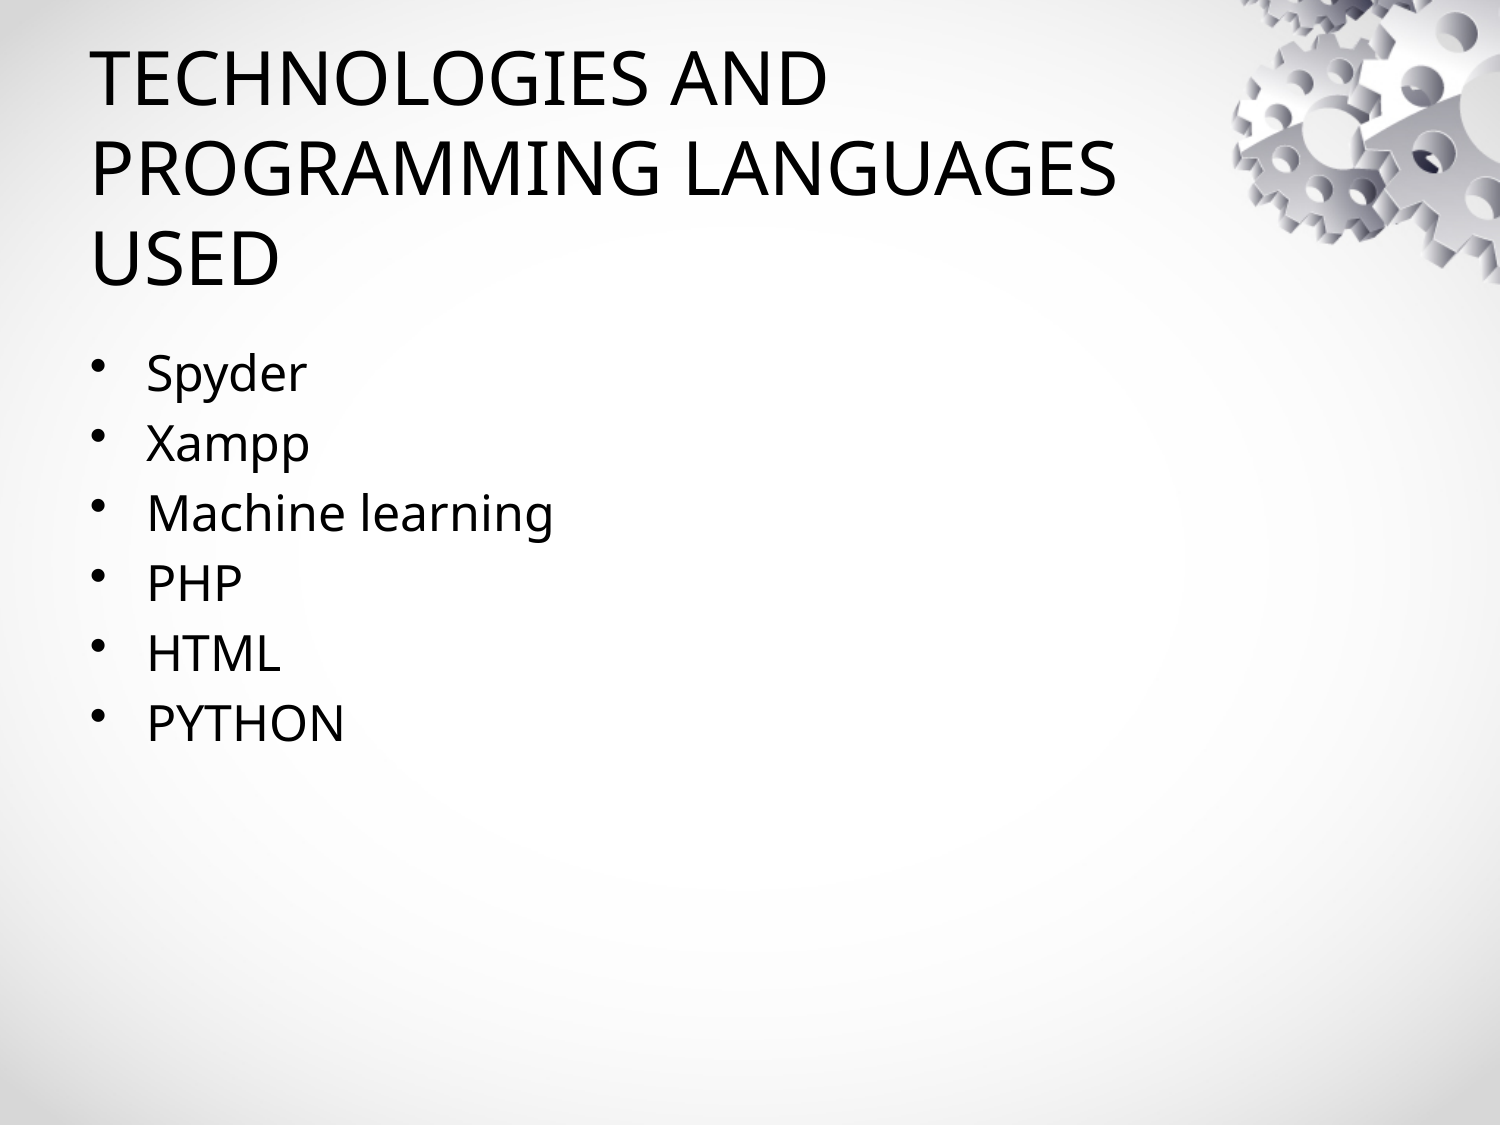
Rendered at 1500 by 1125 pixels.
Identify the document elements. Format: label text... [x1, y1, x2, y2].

list Spyder Xampp Machine learning PHP HTML PYTHON [74, 333, 1426, 1006]
picture [0, 0, 1500, 1125]
title TECHNOLOGIES AND PROGRAMMING LANGUAGES USED [74, 50, 1231, 282]
